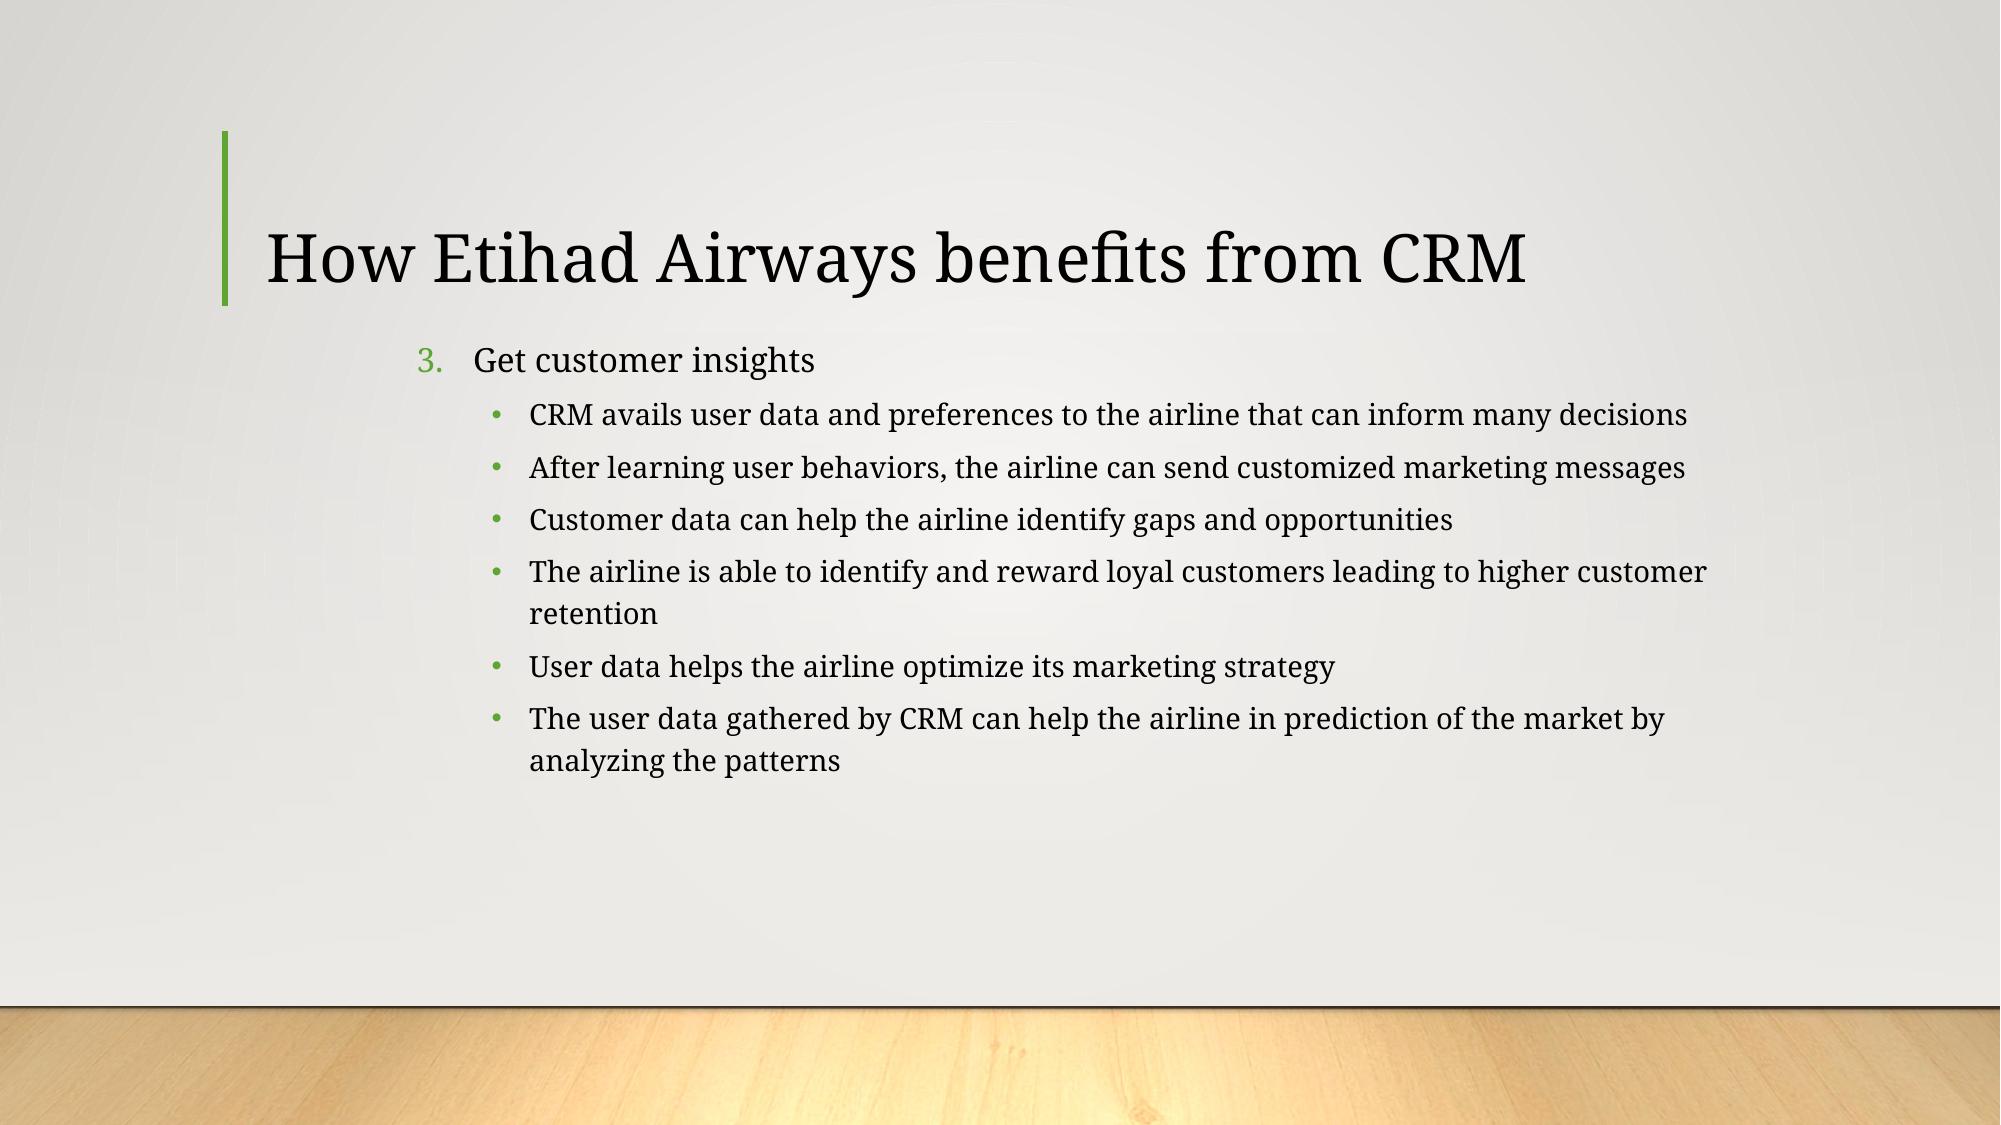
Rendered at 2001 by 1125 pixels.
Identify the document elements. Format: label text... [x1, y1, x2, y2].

title How Etihad Airways benefits from CRM [251, 131, 1814, 305]
picture [0, 1006, 2000, 1125]
list Get customer insights CRM avails user data and preferences to the airline that can inform many decisions After learning user behaviors, the airline can send customized marketing messages Customer data can help the airline identify gaps and opportunities The airline is able to identify and reward loyal customers leading to higher customer retention User data helps the airline optimize its marketing strategy The user data gathered by CRM can help the airline in prediction of the market by analyzing the patterns [251, 323, 1814, 897]
